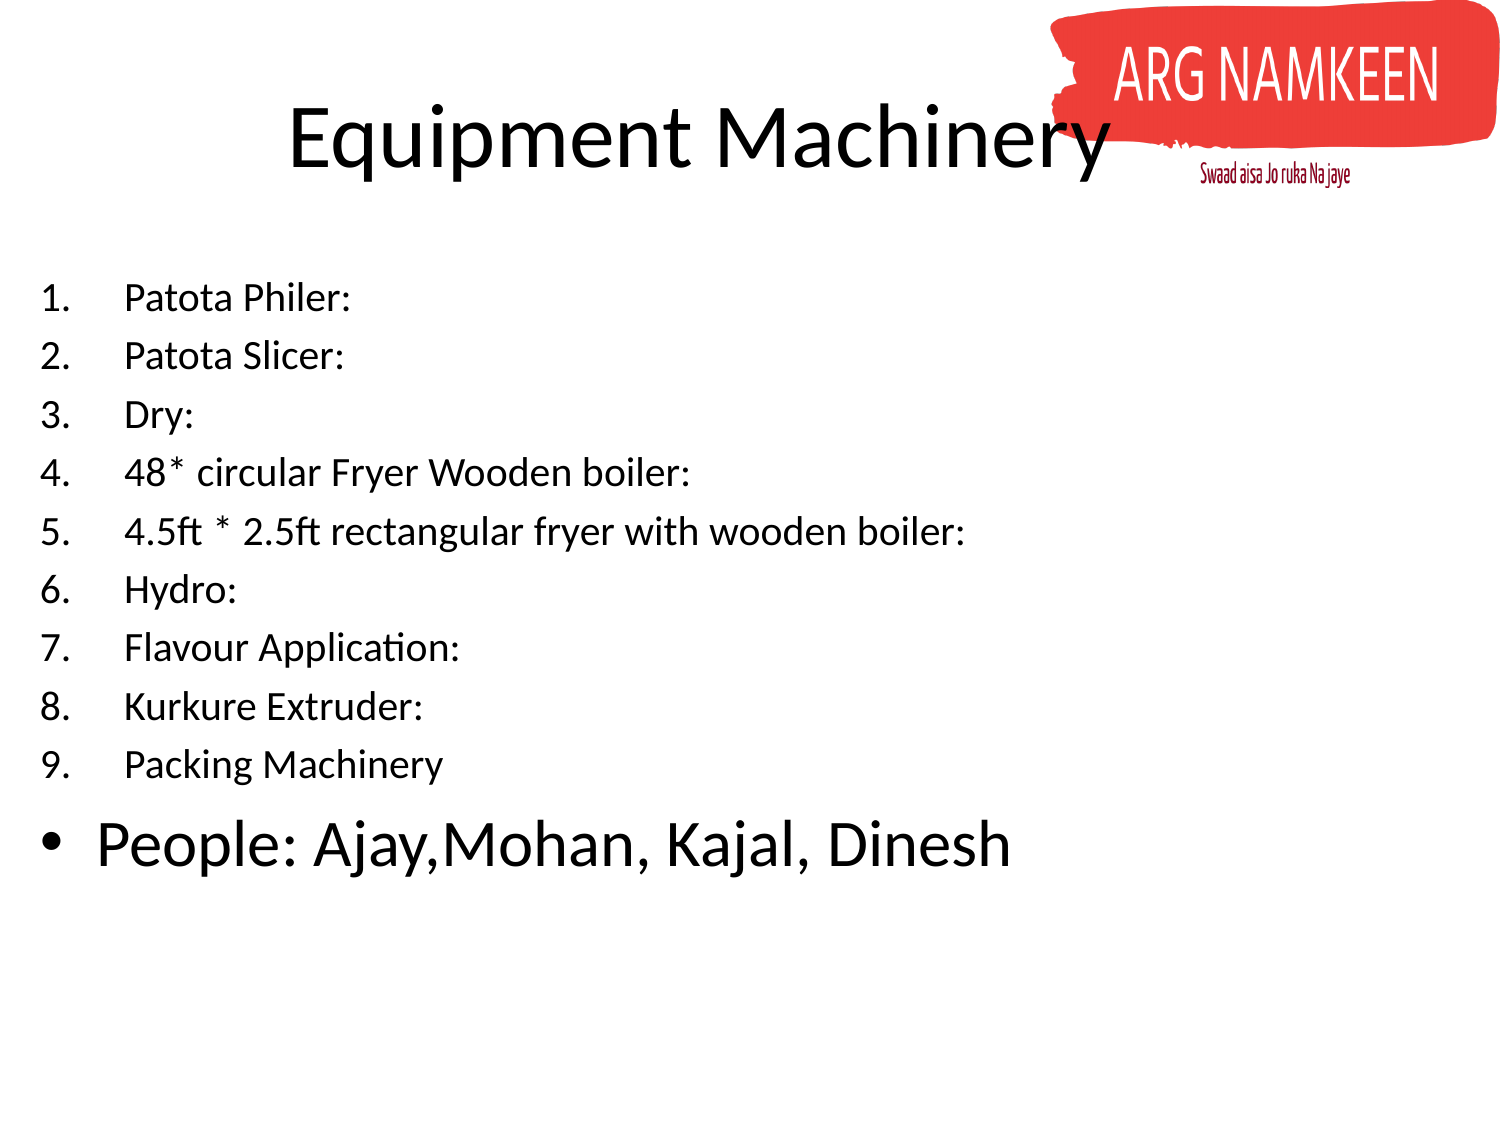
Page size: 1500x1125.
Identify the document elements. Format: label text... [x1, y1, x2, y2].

title Equipment Machinery [24, 37, 1375, 225]
list Patota Philer: Patota Slicer: Dry: 48* circular Fryer Wooden boiler: 4.5ft * 2.5ft rectangular fryer with wooden boiler: Hydro: Flavour Application: Kurkure Extruder: Packing Machinery People: Ajay,Mohan, Kajal, Dinesh [24, 262, 1375, 1113]
picture [1050, 0, 1500, 188]
